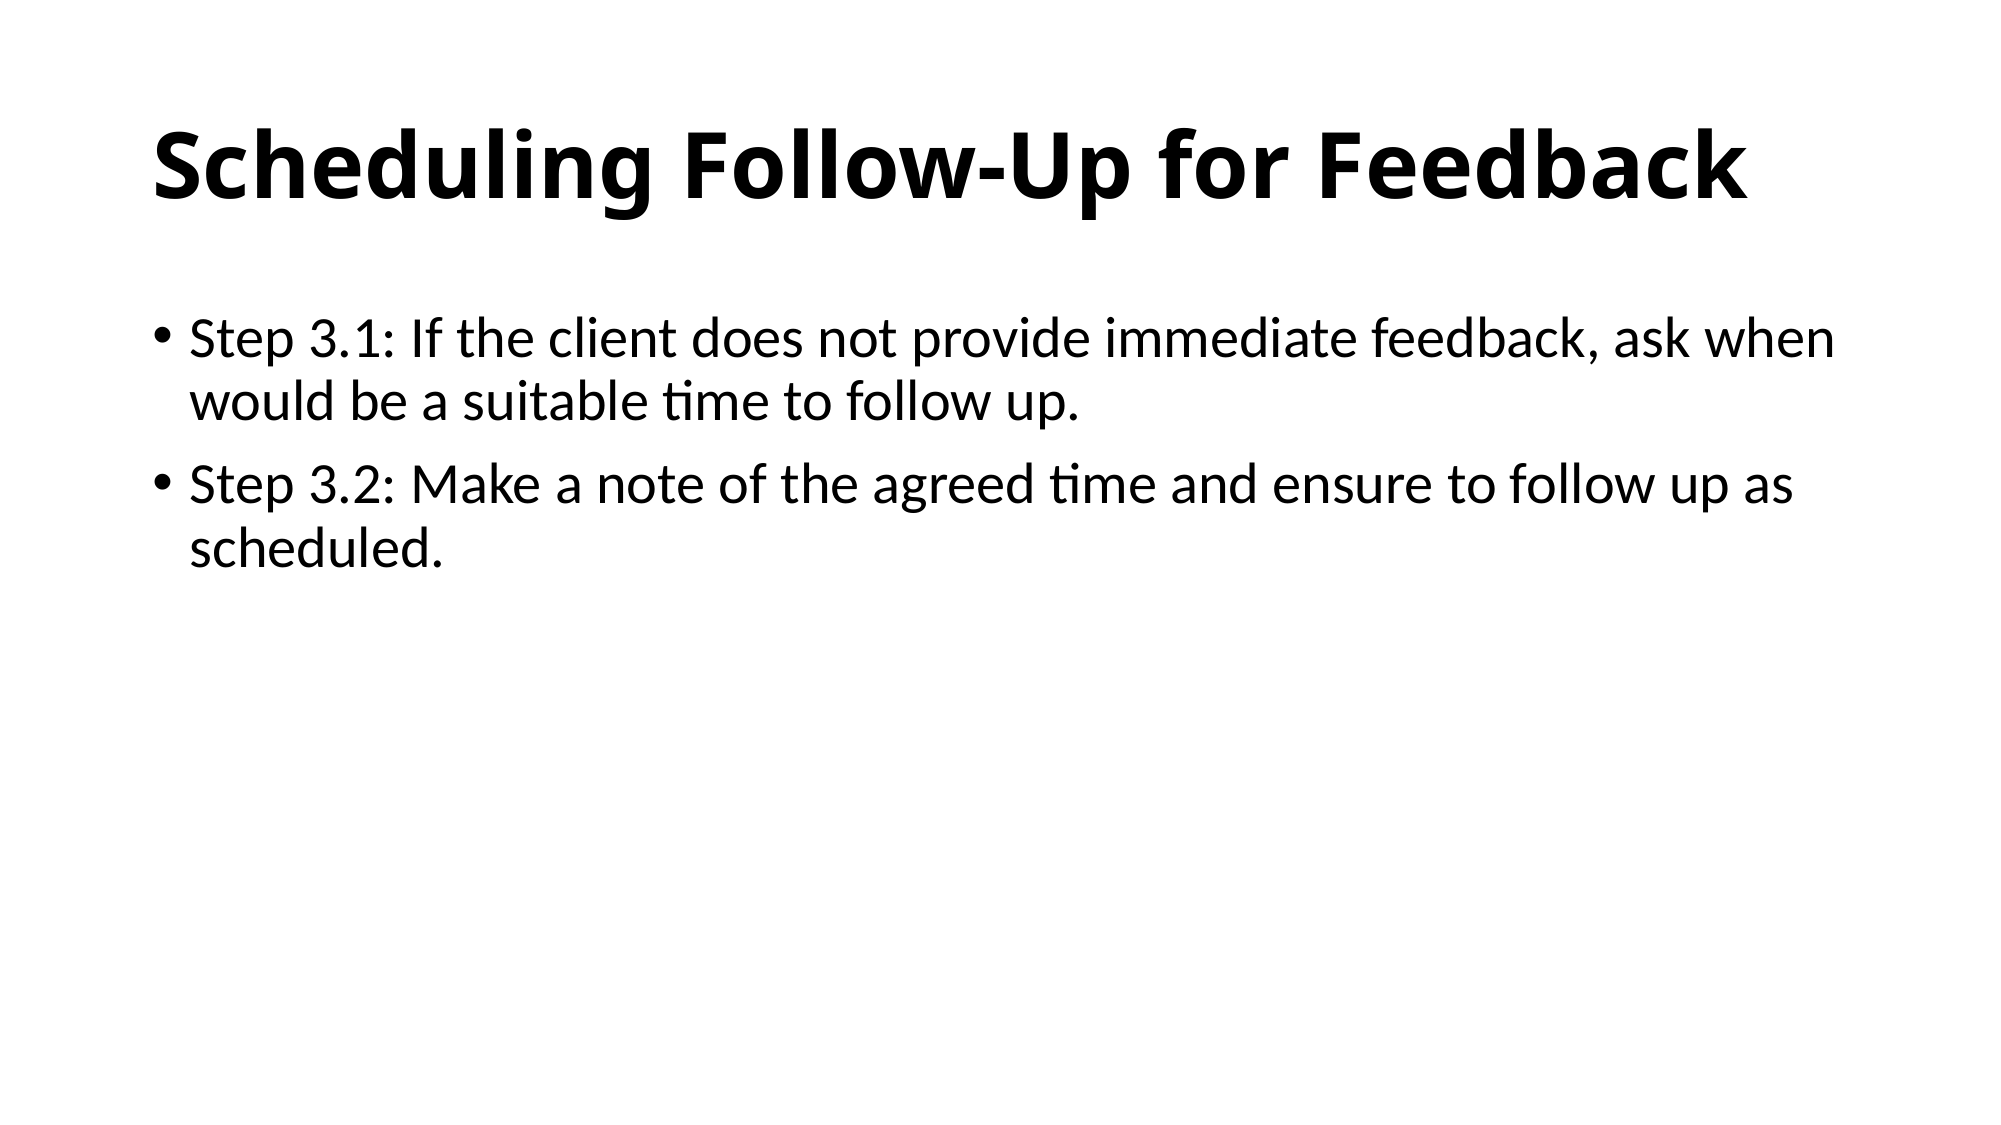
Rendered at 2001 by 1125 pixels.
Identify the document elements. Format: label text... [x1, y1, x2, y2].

list Step 3.1: If the client does not provide immediate feedback, ask when would be a suitable time to follow up. Step 3.2: Make a note of the agreed time and ensure to follow up as scheduled. [137, 299, 1863, 1014]
title Scheduling Follow-Up for Feedback [137, 59, 1863, 278]
